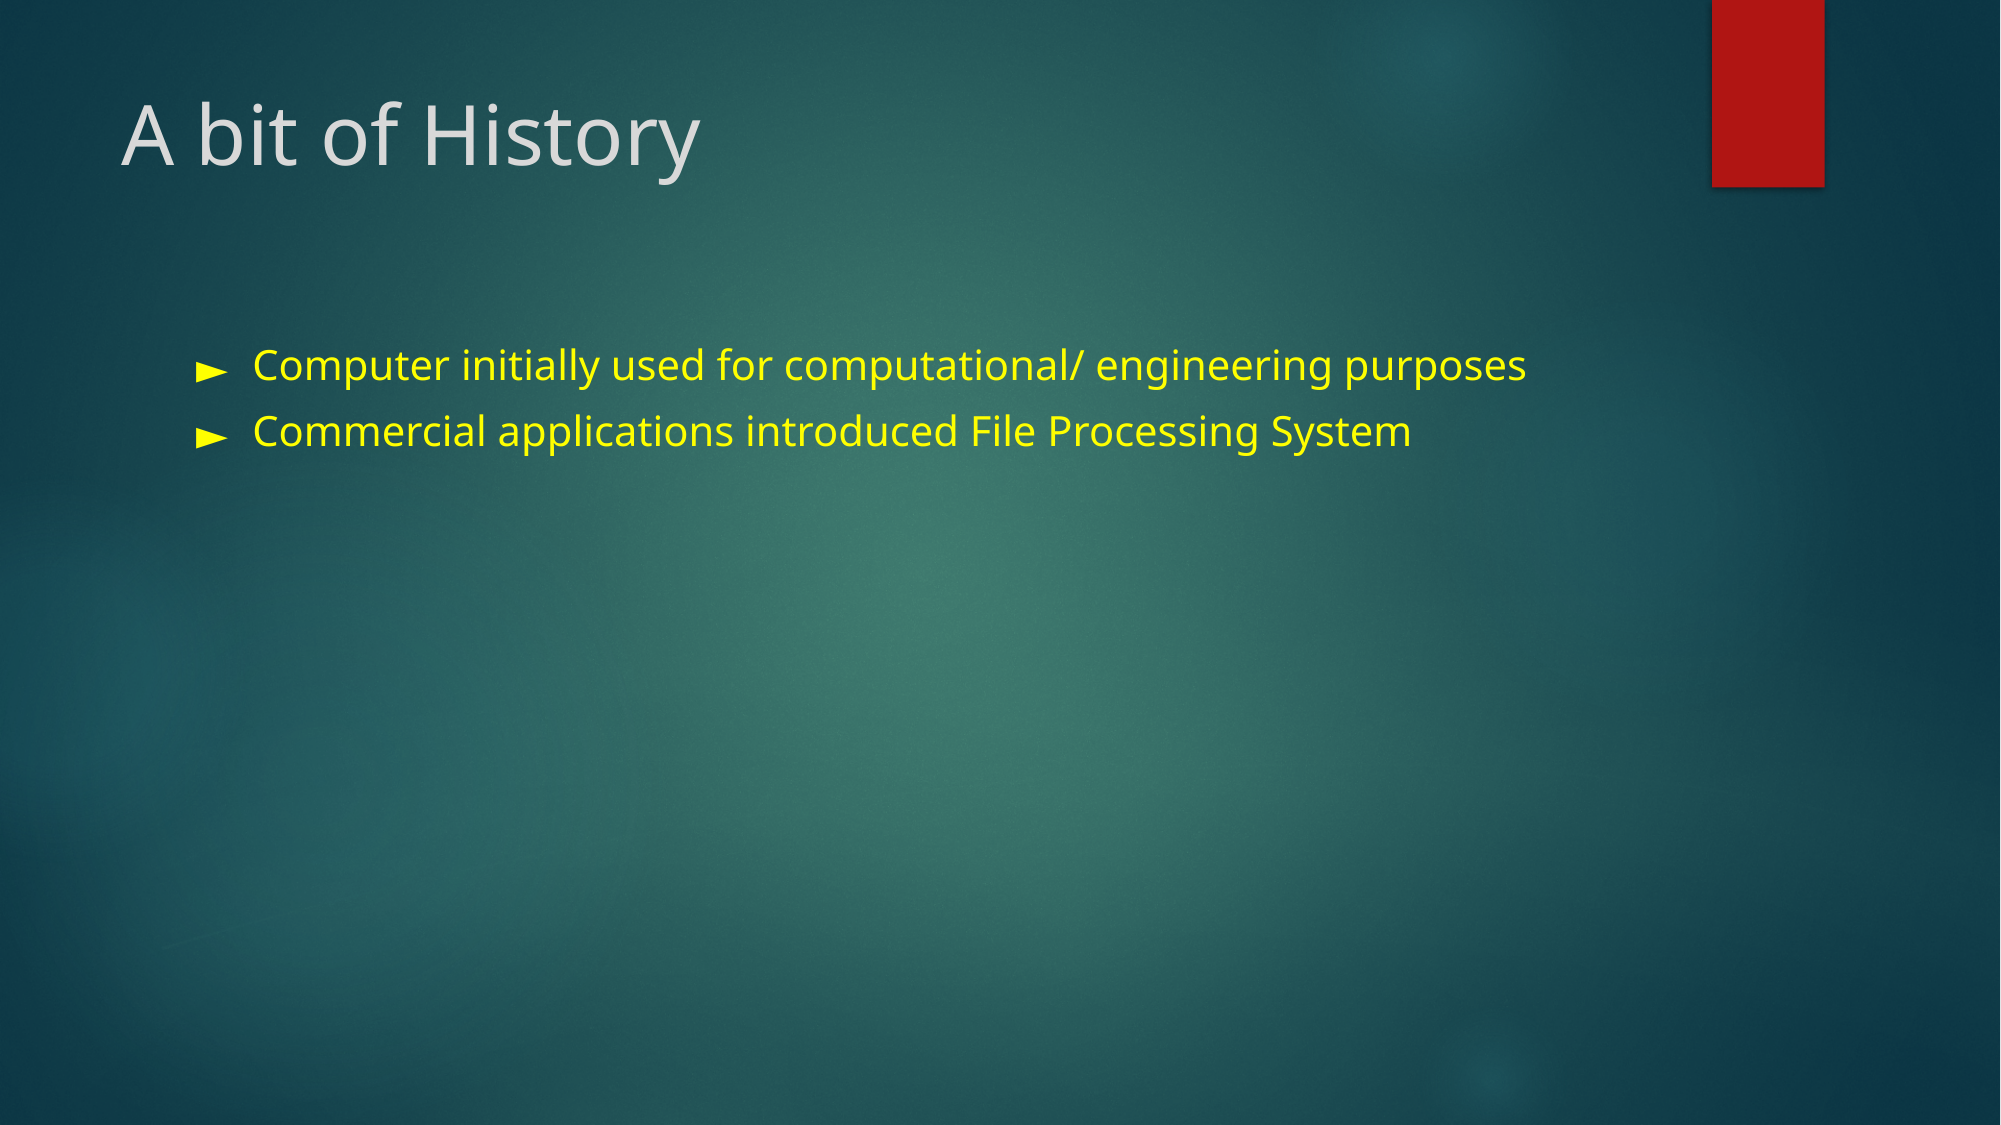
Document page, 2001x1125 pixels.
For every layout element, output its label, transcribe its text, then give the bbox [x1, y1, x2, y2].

title A bit of History [106, 74, 1649, 304]
picture [0, 0, 2001, 1125]
list Computer initially used for computational/ engineering purposes Commercial applications introduced File Processing System [181, 336, 1649, 1025]
